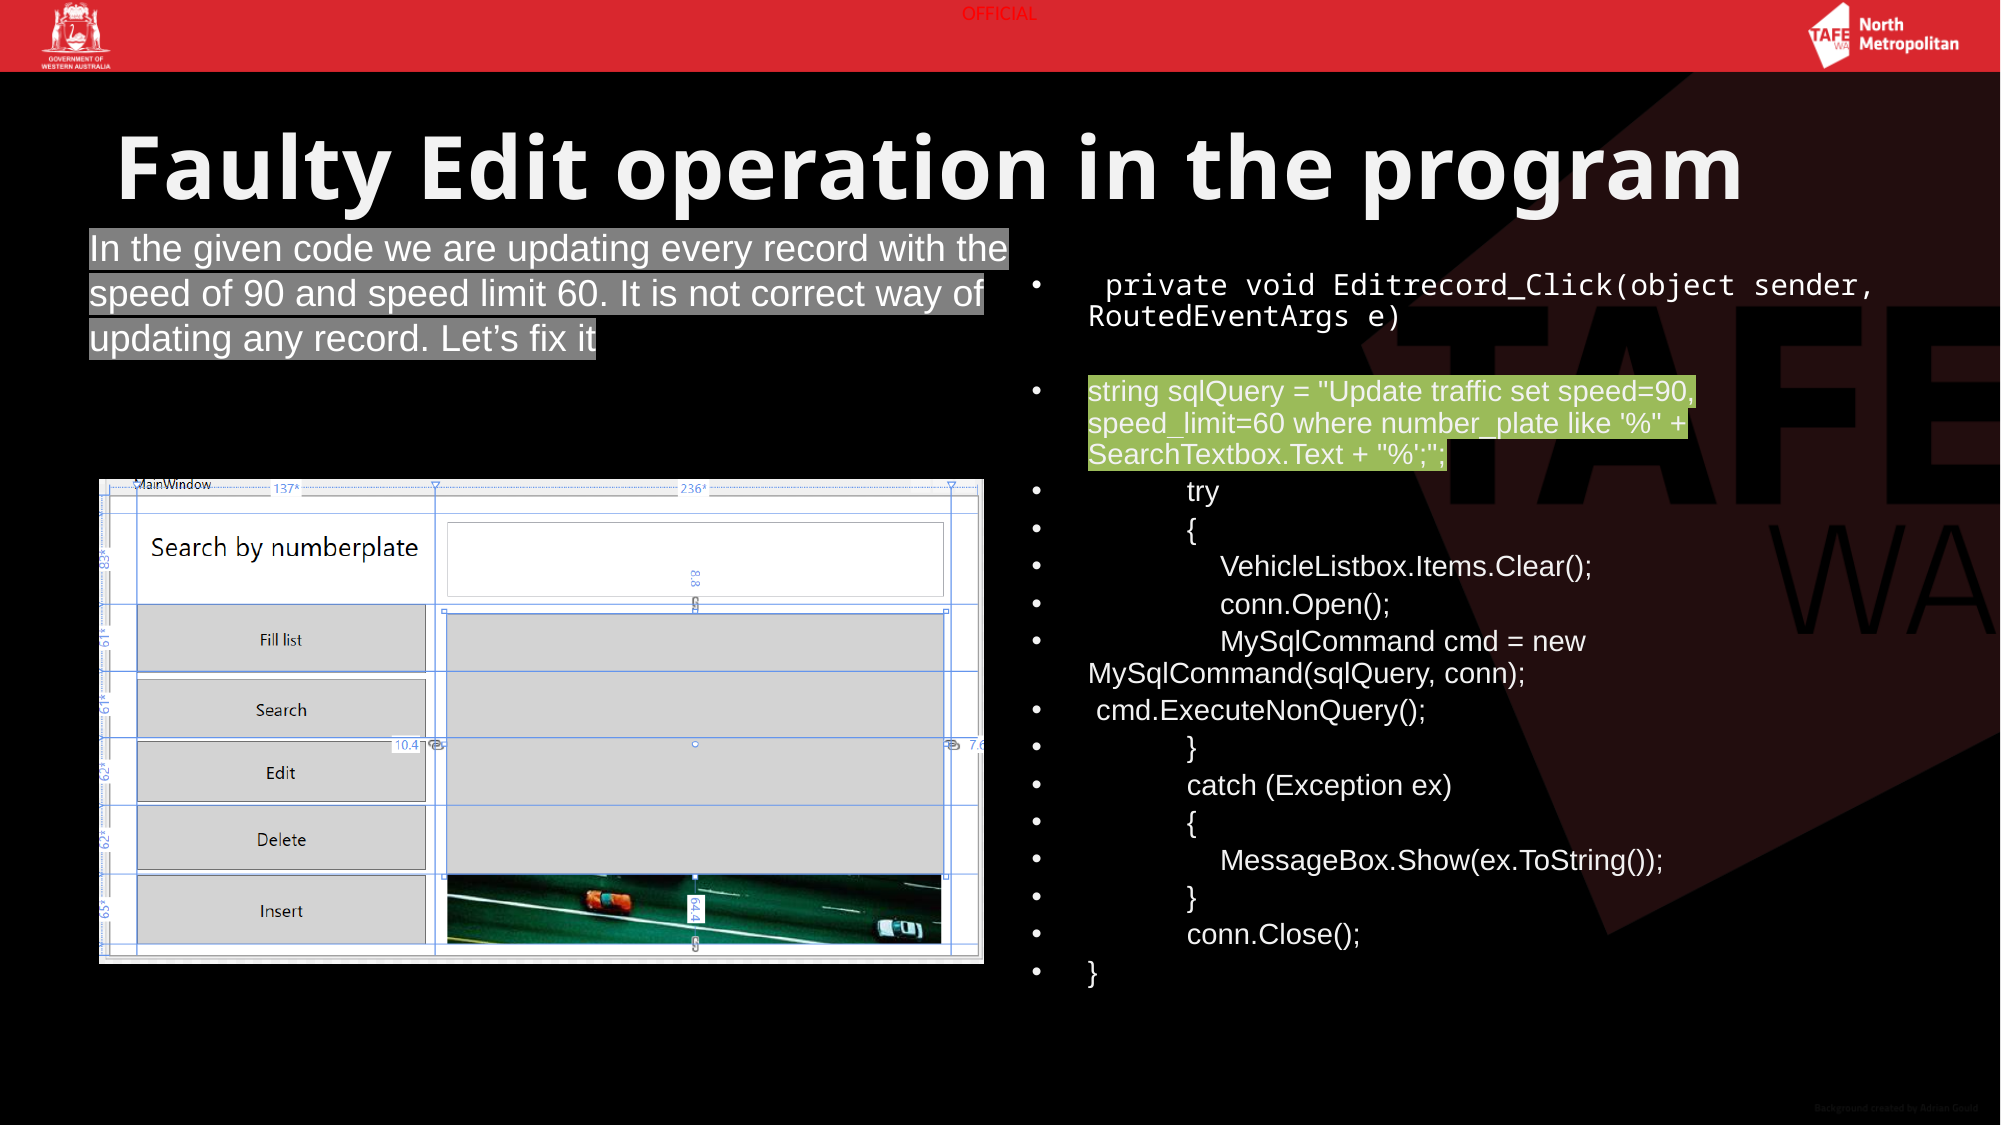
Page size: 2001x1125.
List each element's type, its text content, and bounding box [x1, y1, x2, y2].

list private void Editrecord_Click(object sender, RoutedEventArgs e) string sqlQuery = "Update traffic set speed=90, speed_limit=60 where number_plate like '%" + SearchTextbox.Text + "%';"; try { VehicleListbox.Items.Clear(); conn.Open(); MySqlCommand cmd = new MySqlCommand(sqlQuery, conn); cmd.ExecuteNonQuery(); } catch (Exception ex) { MessageBox.Show(ex.ToString()); } conn.Close(); } [1016, 262, 1900, 1005]
picture [0, 0, 2001, 1125]
title Faulty Edit operation in the program [99, 82, 1900, 247]
text_box In the given code we are updating every record with the speed of 90 and speed limit 60. It is not correct way of updating any record. Let’s fix it [74, 217, 1075, 367]
